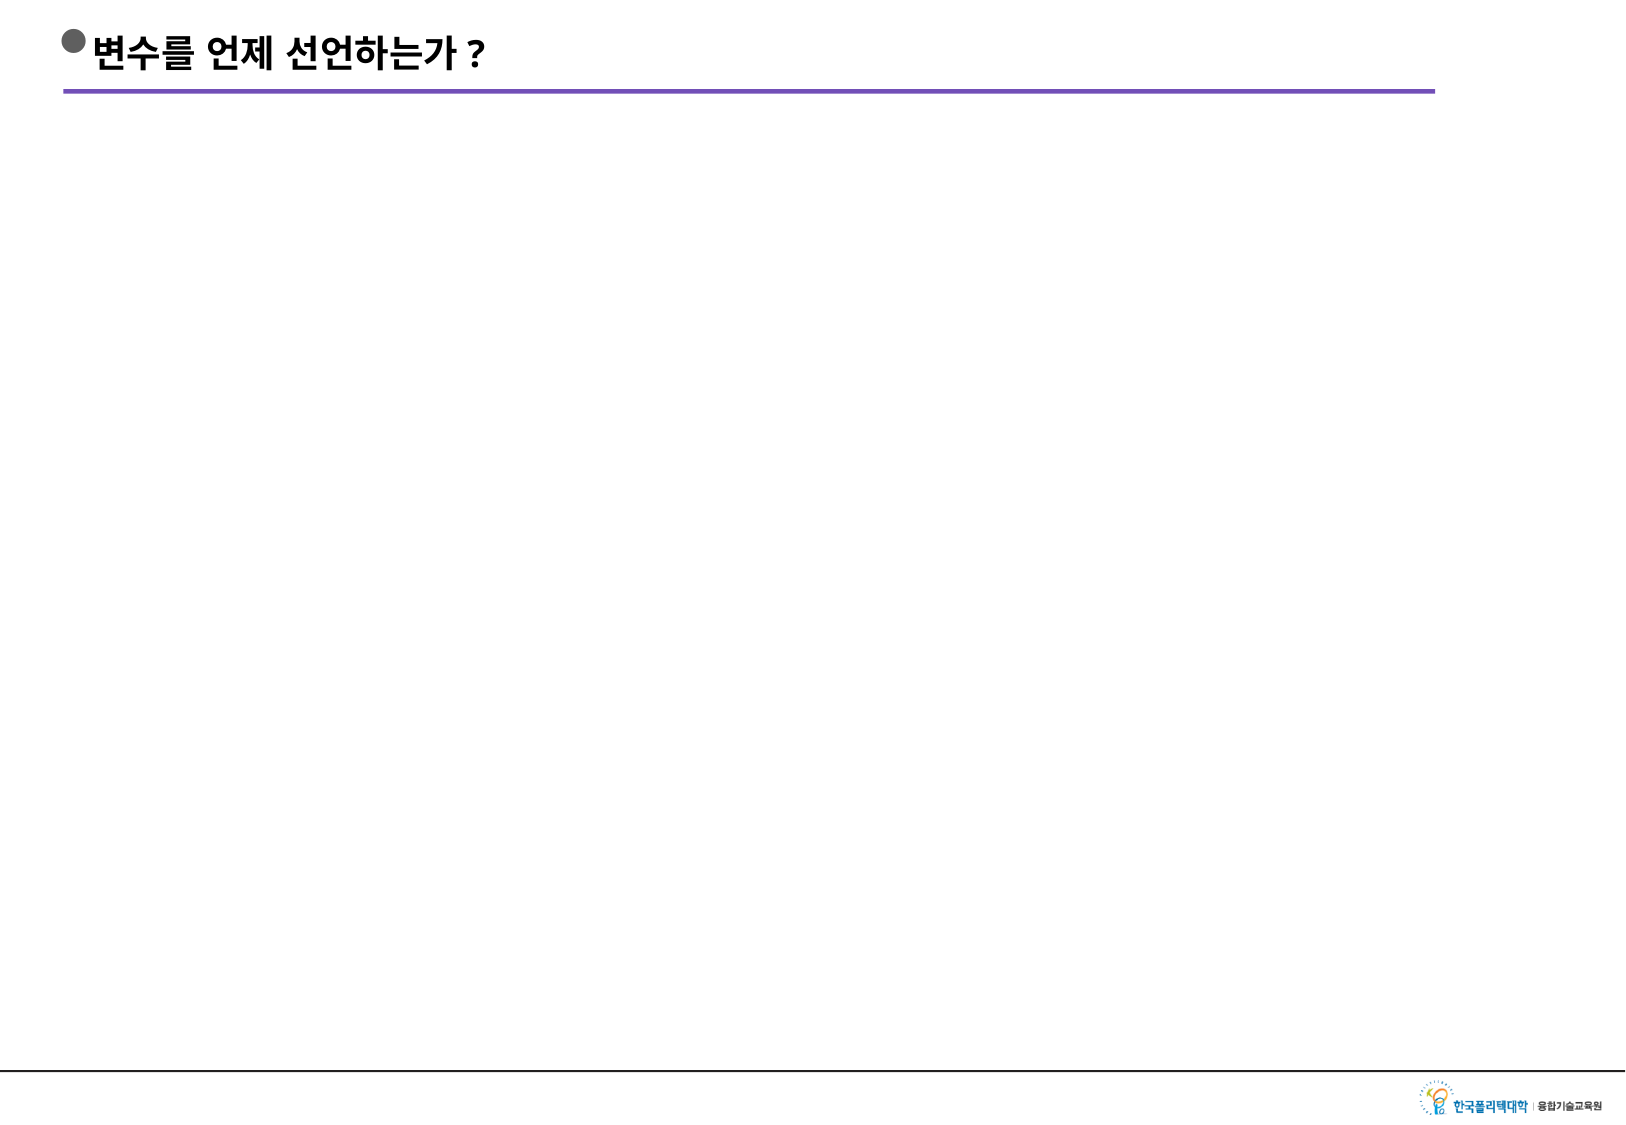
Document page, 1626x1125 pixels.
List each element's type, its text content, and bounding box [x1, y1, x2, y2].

title 변수를 언제 선언하는가? [77, 0, 1625, 83]
picture [1415, 1076, 1604, 1118]
